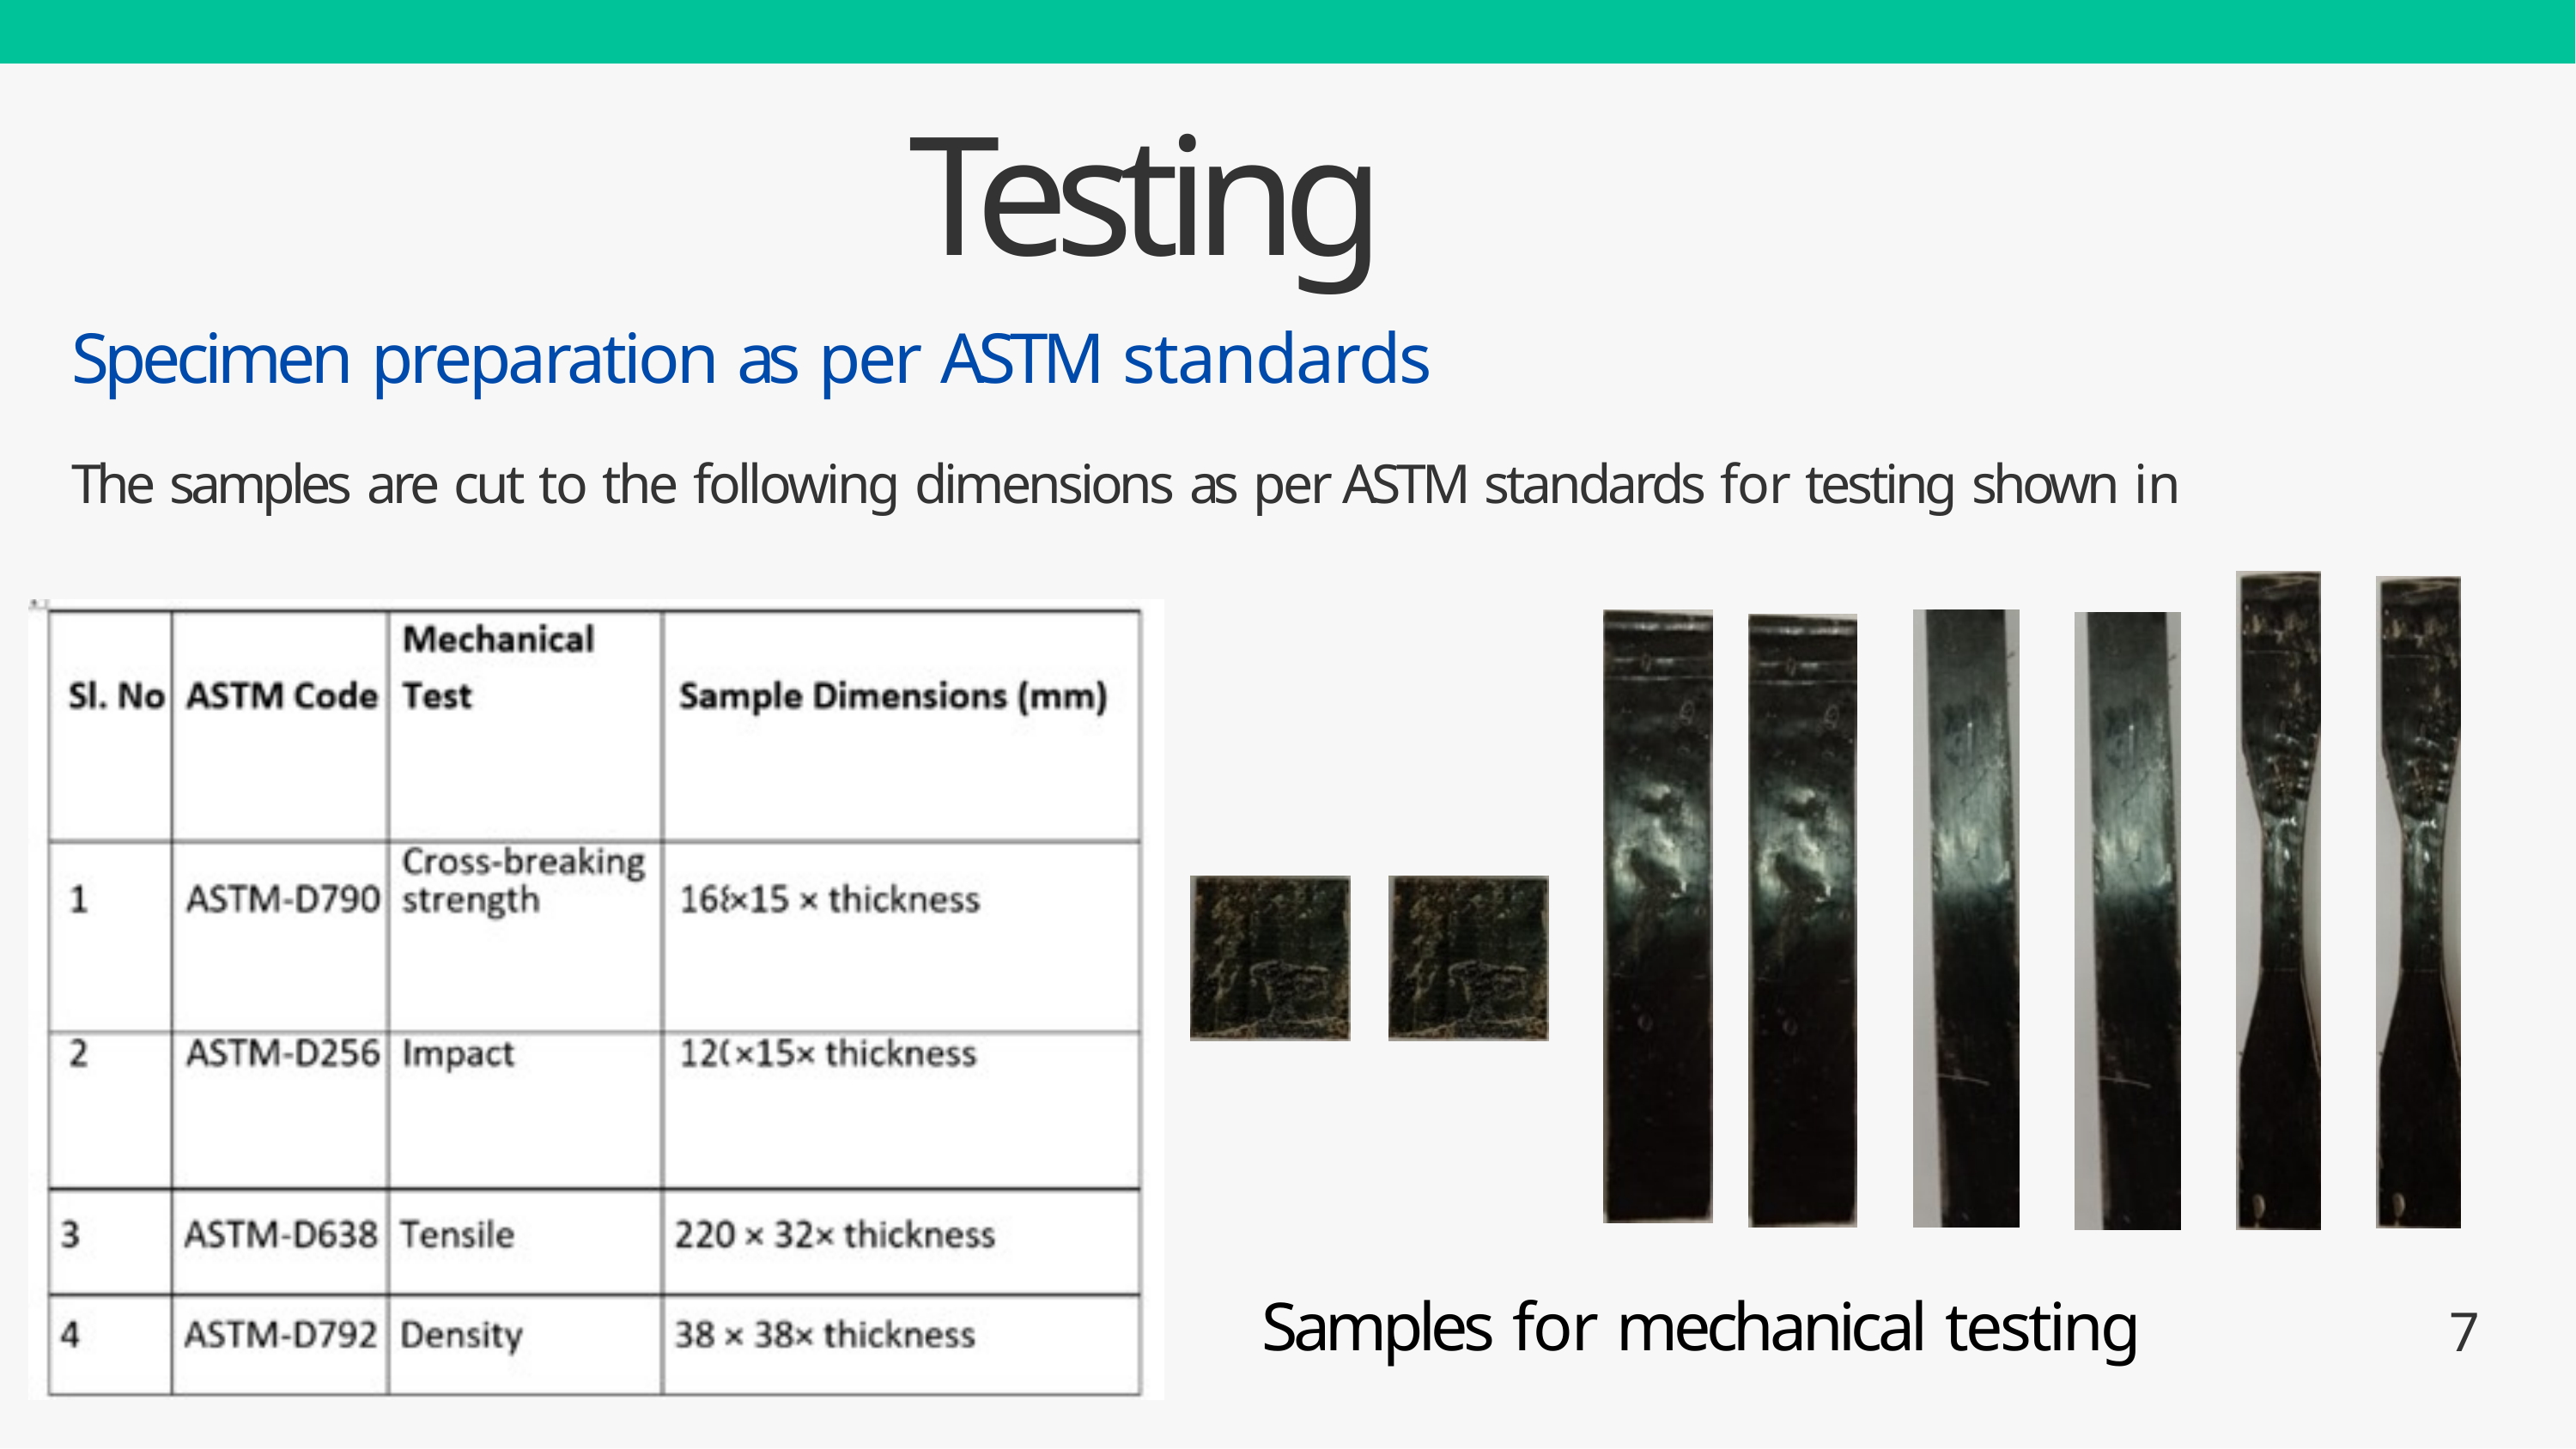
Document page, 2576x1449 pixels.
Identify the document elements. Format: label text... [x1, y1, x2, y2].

text_box Specimen preparation as per ASTM standards The samples are cut to the following dimensions as per ASTM standards for testing shown in [70, 312, 2475, 514]
title Testing [20, 89, 2363, 333]
picture [2074, 612, 2181, 1230]
picture [1388, 875, 1549, 1041]
picture [28, 598, 1164, 1401]
picture [2236, 571, 2321, 1230]
text_box 7 [2447, 1296, 2482, 1363]
picture [1912, 609, 2020, 1228]
text_box Samples for mechanical testing [1260, 1282, 2287, 1364]
picture [2375, 576, 2461, 1229]
picture [1190, 875, 1351, 1041]
picture [1748, 614, 1858, 1228]
picture [1603, 609, 1713, 1223]
